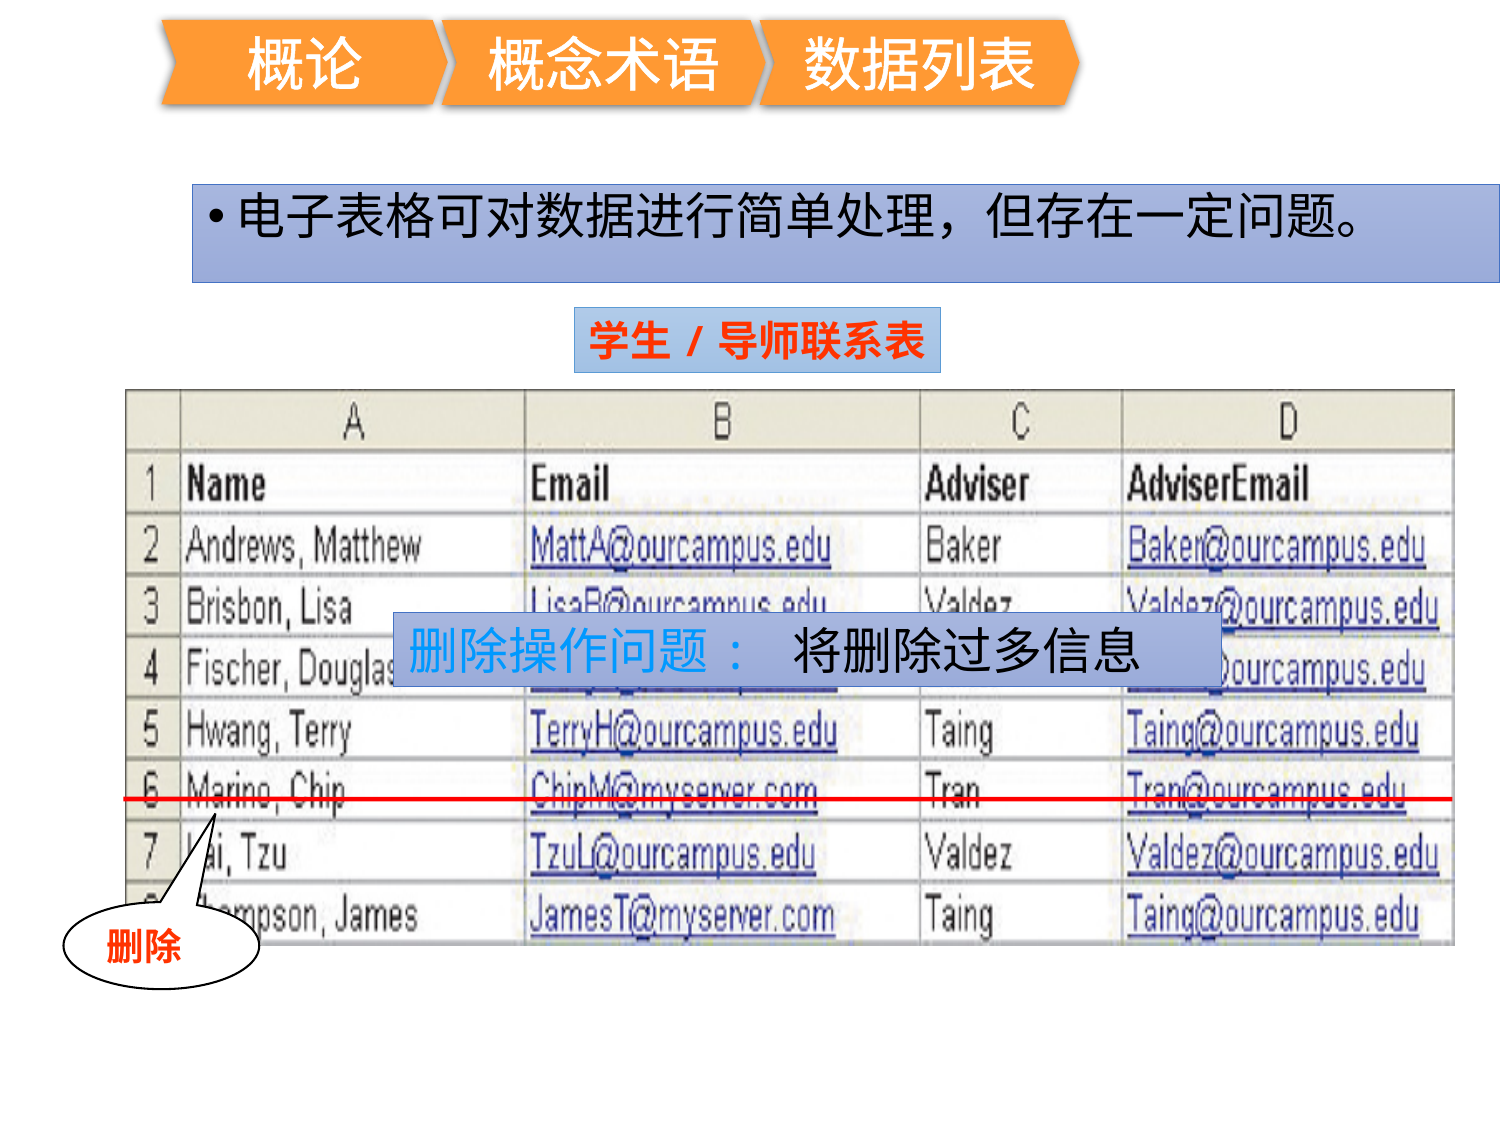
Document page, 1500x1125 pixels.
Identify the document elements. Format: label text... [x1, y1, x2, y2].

text_box 删除 [63, 905, 260, 990]
text_box 数据列表 [759, 20, 1080, 105]
text_box 概论 [161, 19, 447, 105]
picture [125, 389, 1455, 946]
title [230, 0, 1500, 140]
text_box 学生/导师联系表 [574, 307, 941, 373]
text_box 概念术语 [441, 20, 766, 105]
list 电子表格可对数据进行简单处理，但存在一定问题。 [192, 184, 1500, 283]
